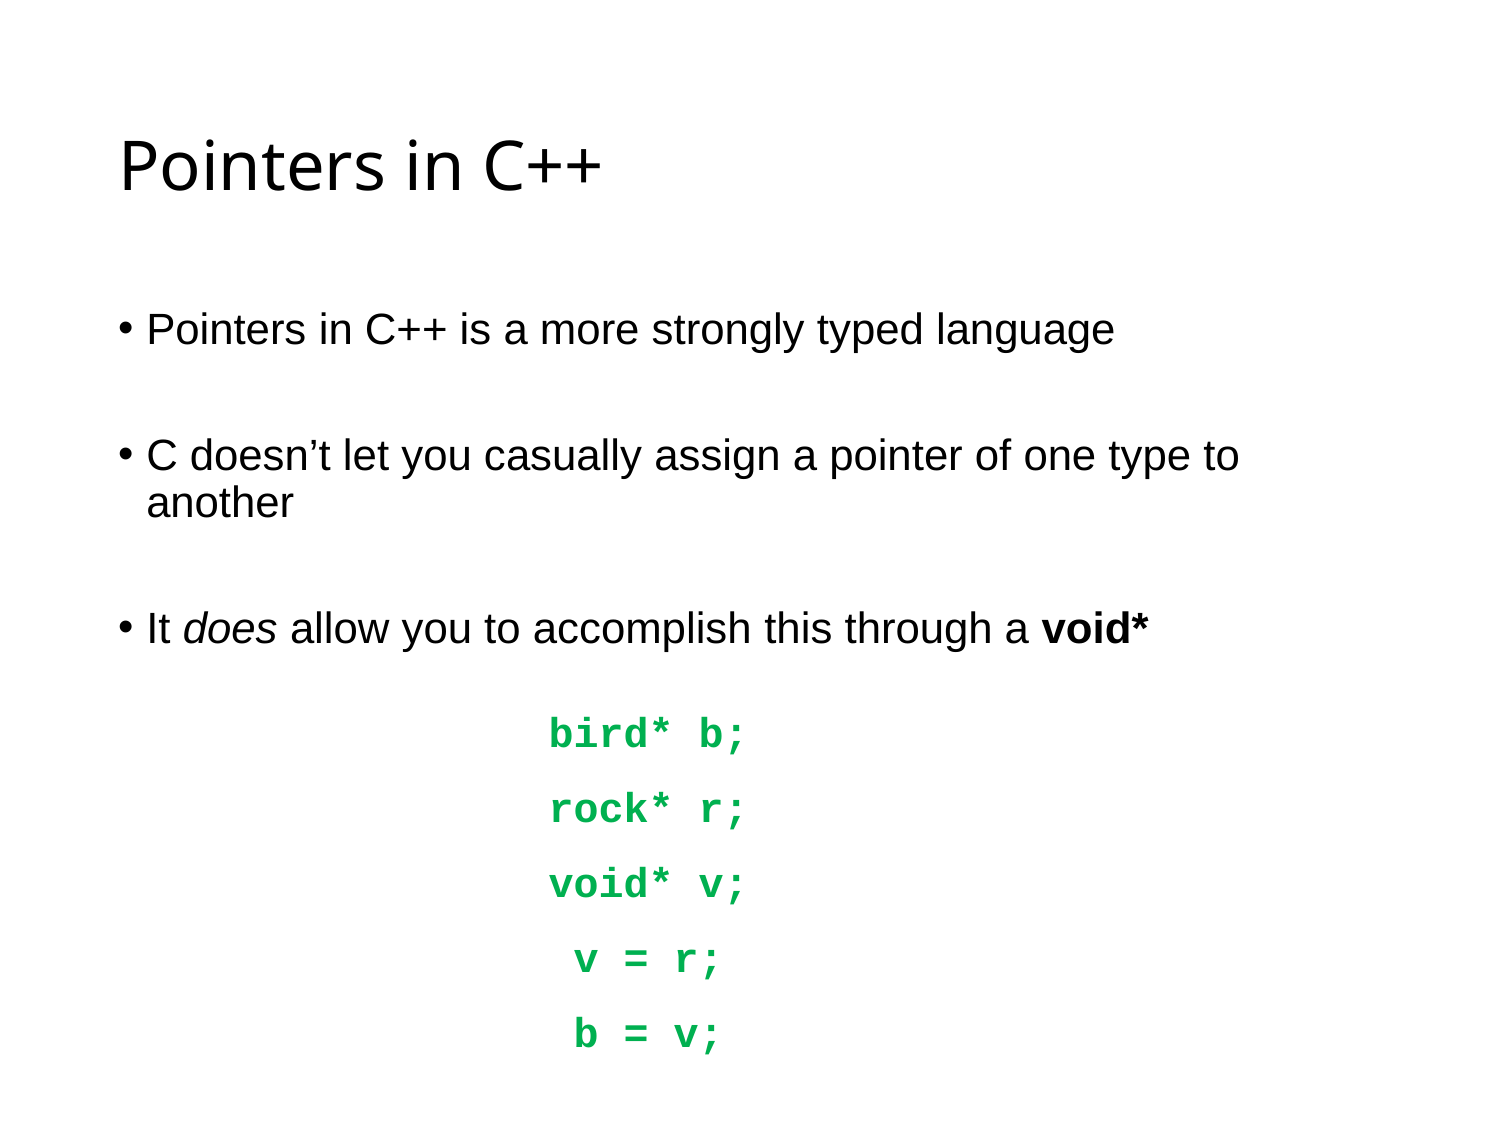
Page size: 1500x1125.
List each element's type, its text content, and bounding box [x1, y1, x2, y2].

list Pointers in C++ is a more strongly typed language C doesn’t let you casually assign a pointer of one type to another It does allow you to accomplish this through a void* [103, 299, 1397, 704]
title Pointers in C++ [103, 59, 1397, 278]
text_box bird* b; rock* r; void* v; v = r; b = v; [273, 673, 1024, 1064]
